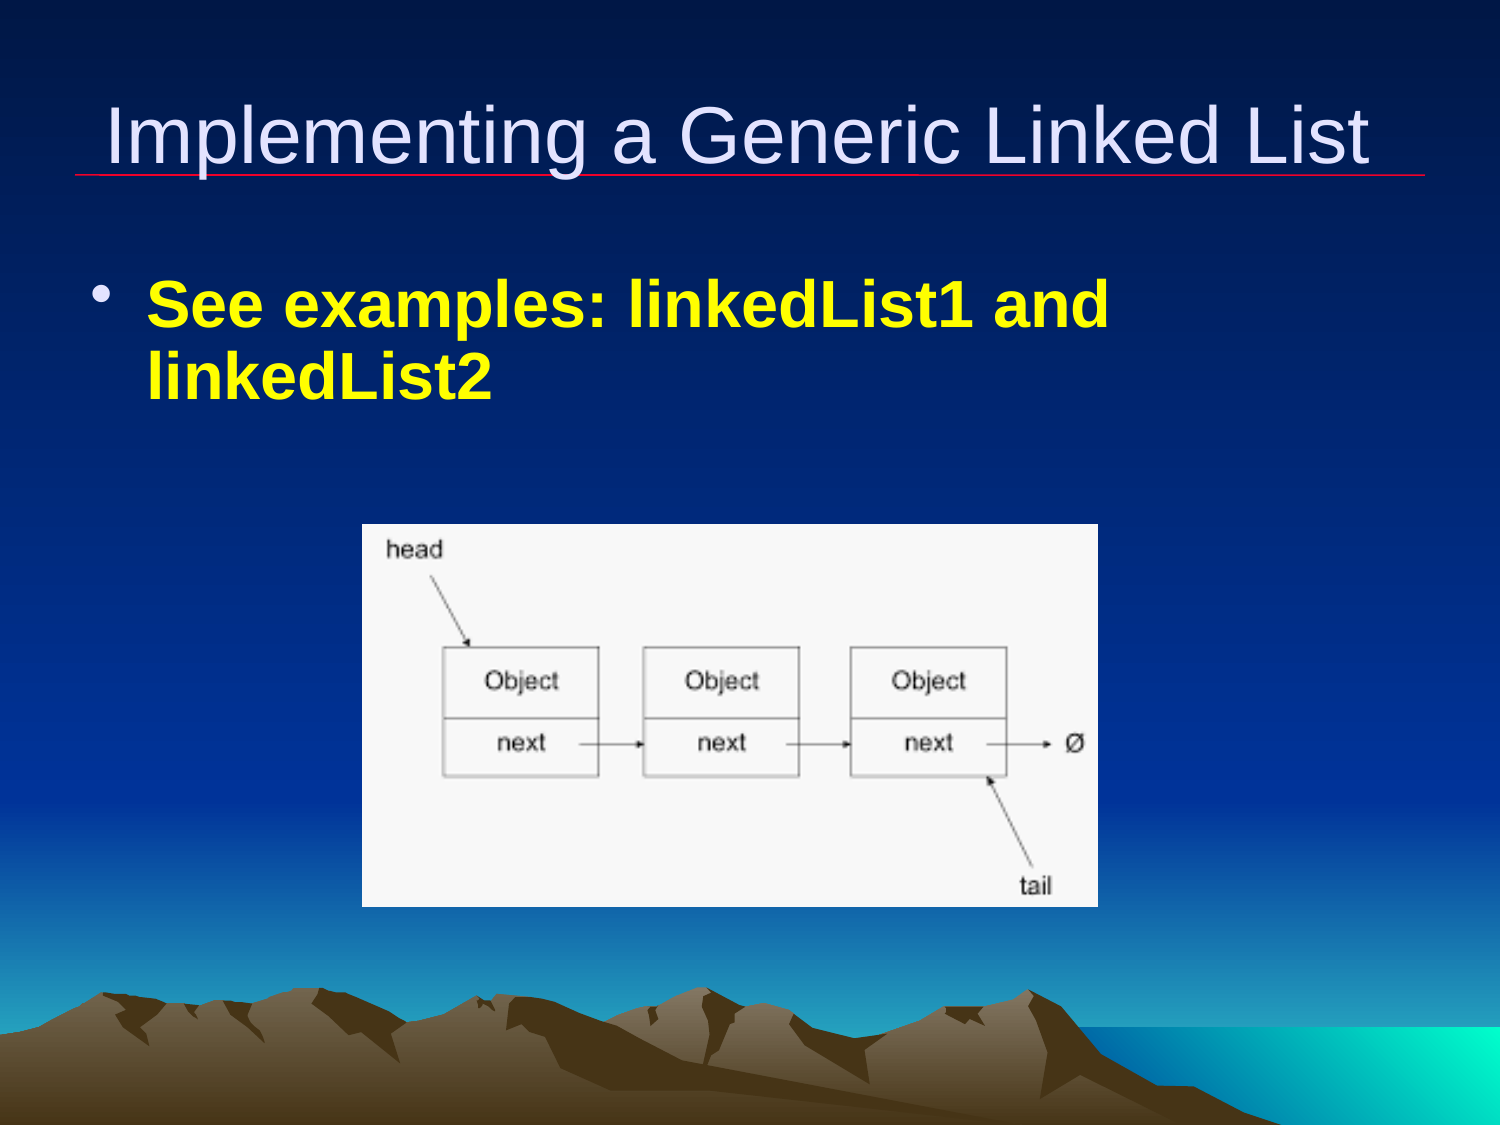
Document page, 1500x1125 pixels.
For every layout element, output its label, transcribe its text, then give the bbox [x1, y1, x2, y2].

list See examples: linkedList1 and linkedList2 [74, 262, 1426, 1001]
picture [362, 524, 1098, 907]
title Implementing a Generic Linked List [74, 37, 1426, 226]
